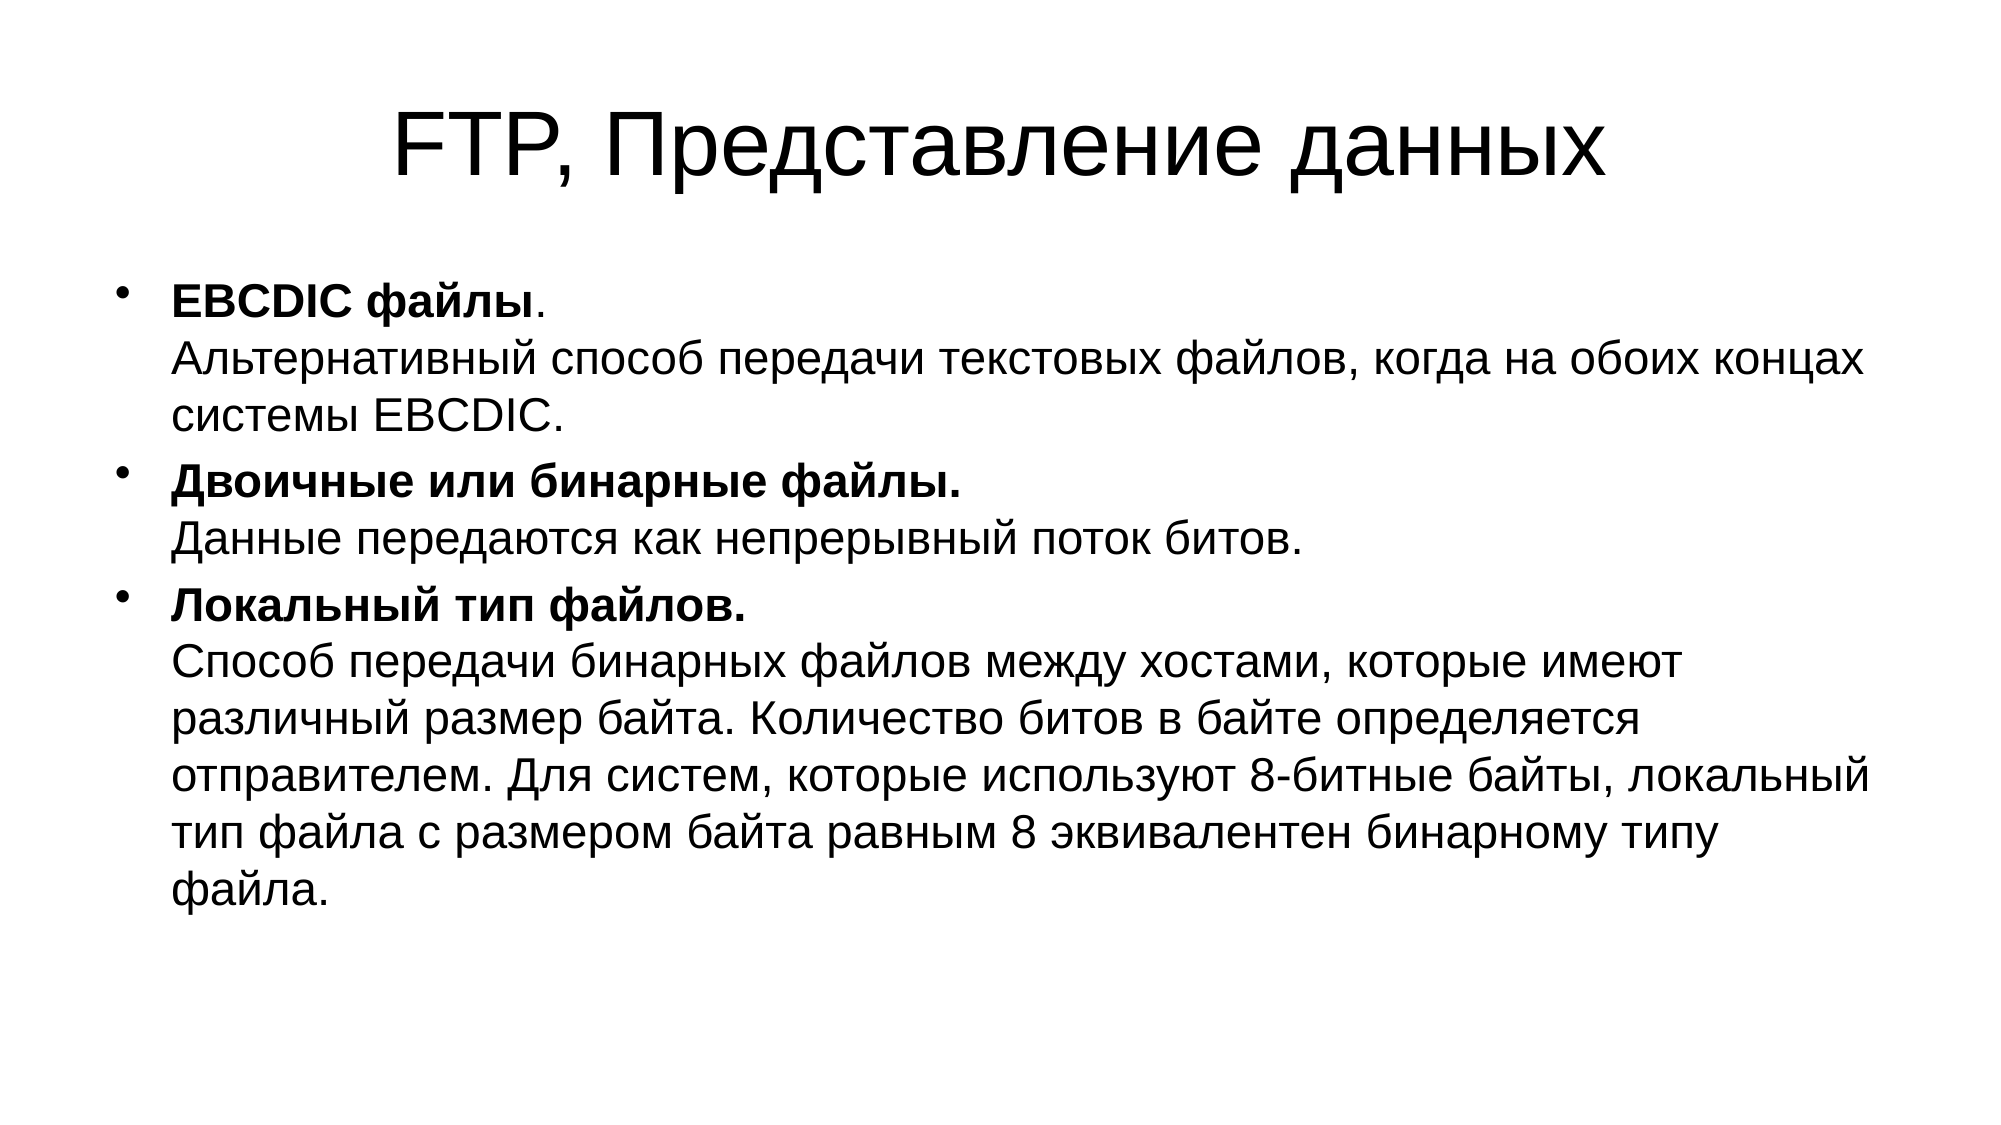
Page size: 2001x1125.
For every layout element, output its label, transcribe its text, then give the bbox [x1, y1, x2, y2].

list EBCDIC файлы. Альтернативный способ передачи текстовых файлов, когда на обоих концах системы EBCDIC. Двоичные или бинарные файлы. Данные передаются как непрерывный поток битов. Локальный тип файлов. Способ передачи бинарных файлов между хостами, которые имеют различный размер байта. Количество битов в байте определяется отправителем. Для систем, которые используют 8-битные байты, локальный тип файла с размером байта равным 8 эквивалентен бинарному типу файла. [99, 262, 1901, 1006]
title FTP, Представление данных [99, 44, 1901, 233]
